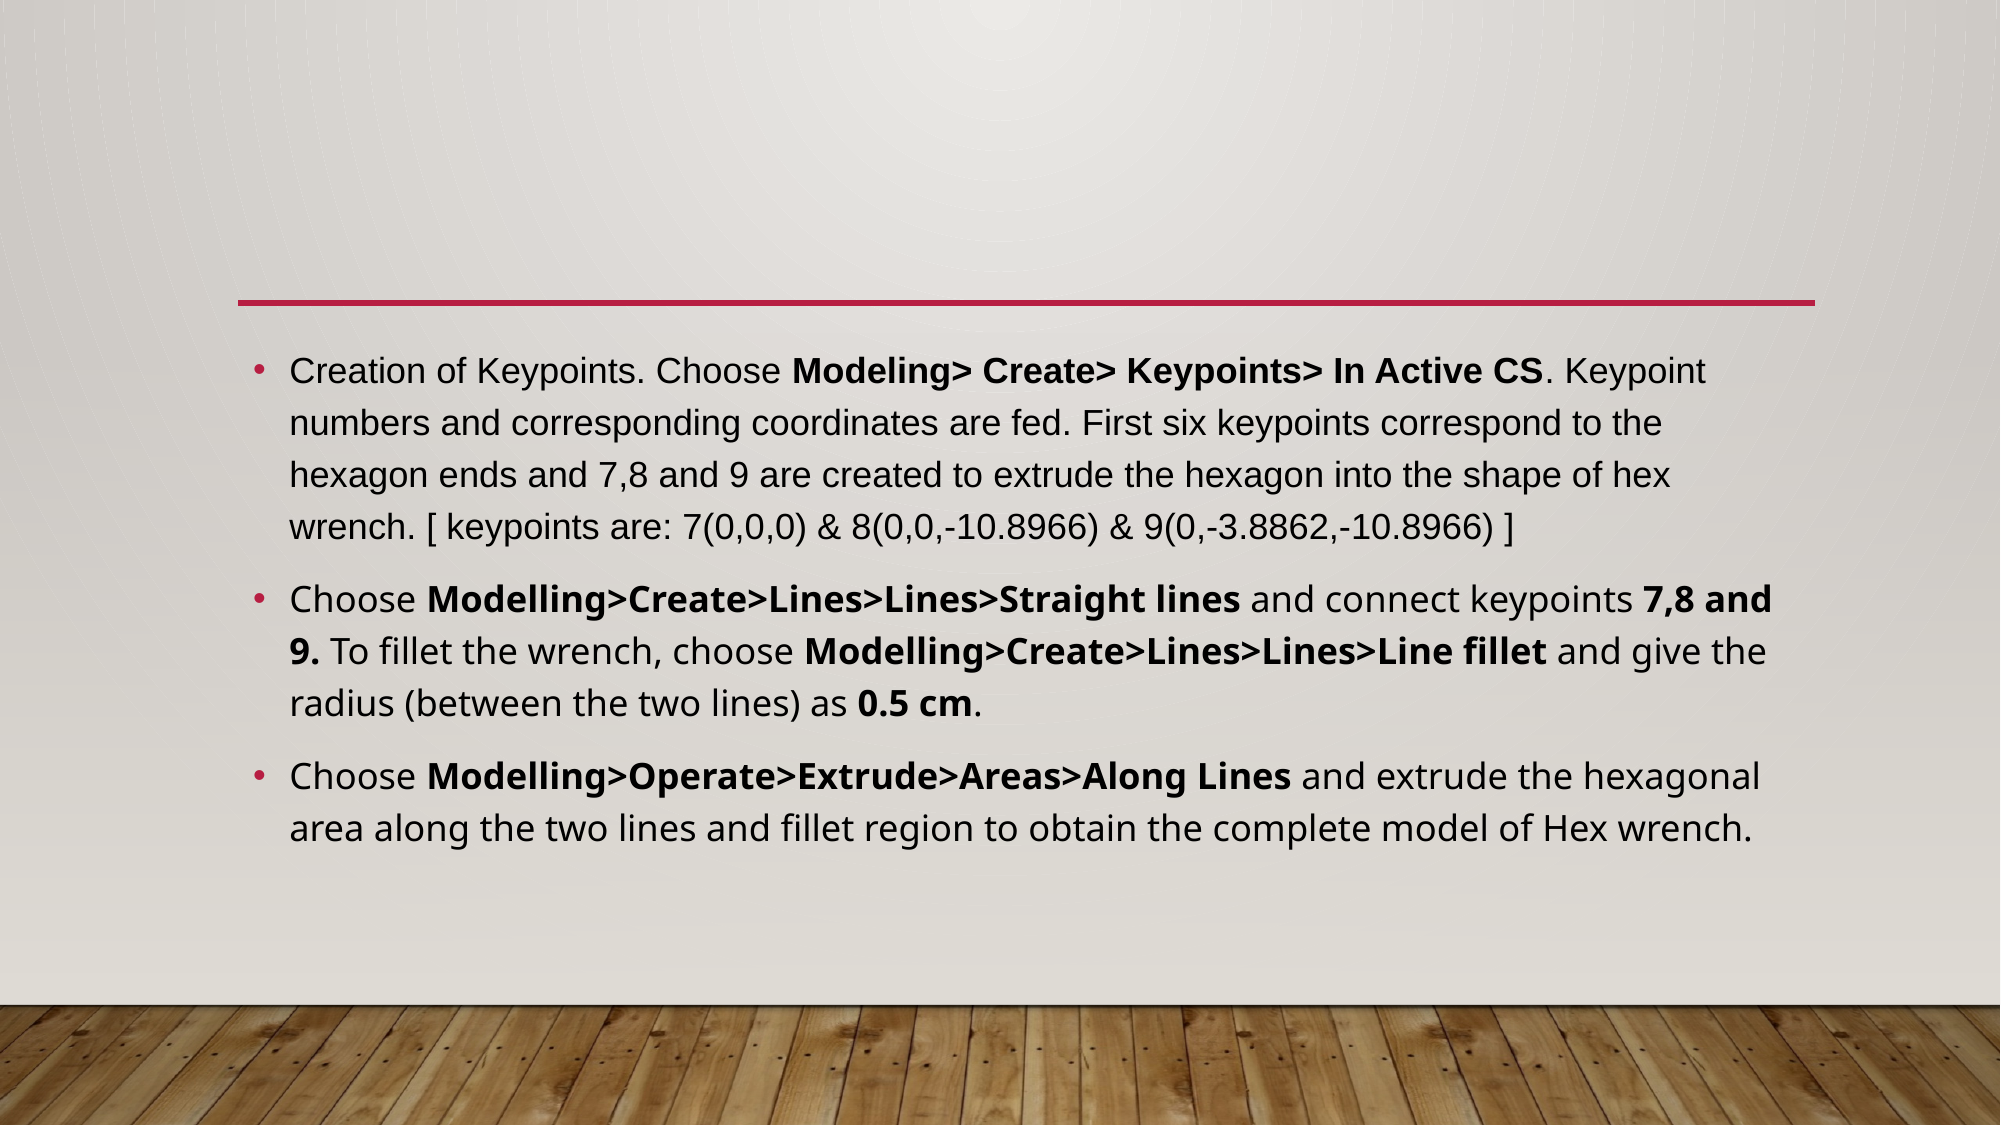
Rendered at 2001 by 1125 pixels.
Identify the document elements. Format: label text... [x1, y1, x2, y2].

list Creation of Keypoints. Choose Modeling> Create> Keypoints> In Active CS. Keypoint numbers and corresponding coordinates are fed. First six keypoints correspond to the hexagon ends and 7,8 and 9 are created to extrude the hexagon into the shape of hex wrench. [ keypoints are: 7(0,0,0) & 8(0,0,-10.8966) & 9(0,-3.8862,-10.8966) ] Choose Modelling>Create>Lines>Lines>Straight lines and connect keypoints 7,8 and 9. To fillet the wrench, choose Modelling>Create>Lines>Lines>Line fillet and give the radius (between the two lines) as 0.5 cm. Choose Modelling>Operate>Extrude>Areas>Along Lines and extrude the hexagonal area along the two lines and fillet region to obtain the complete model of Hex wrench. [238, 330, 1814, 897]
picture [0, 1005, 2000, 1125]
